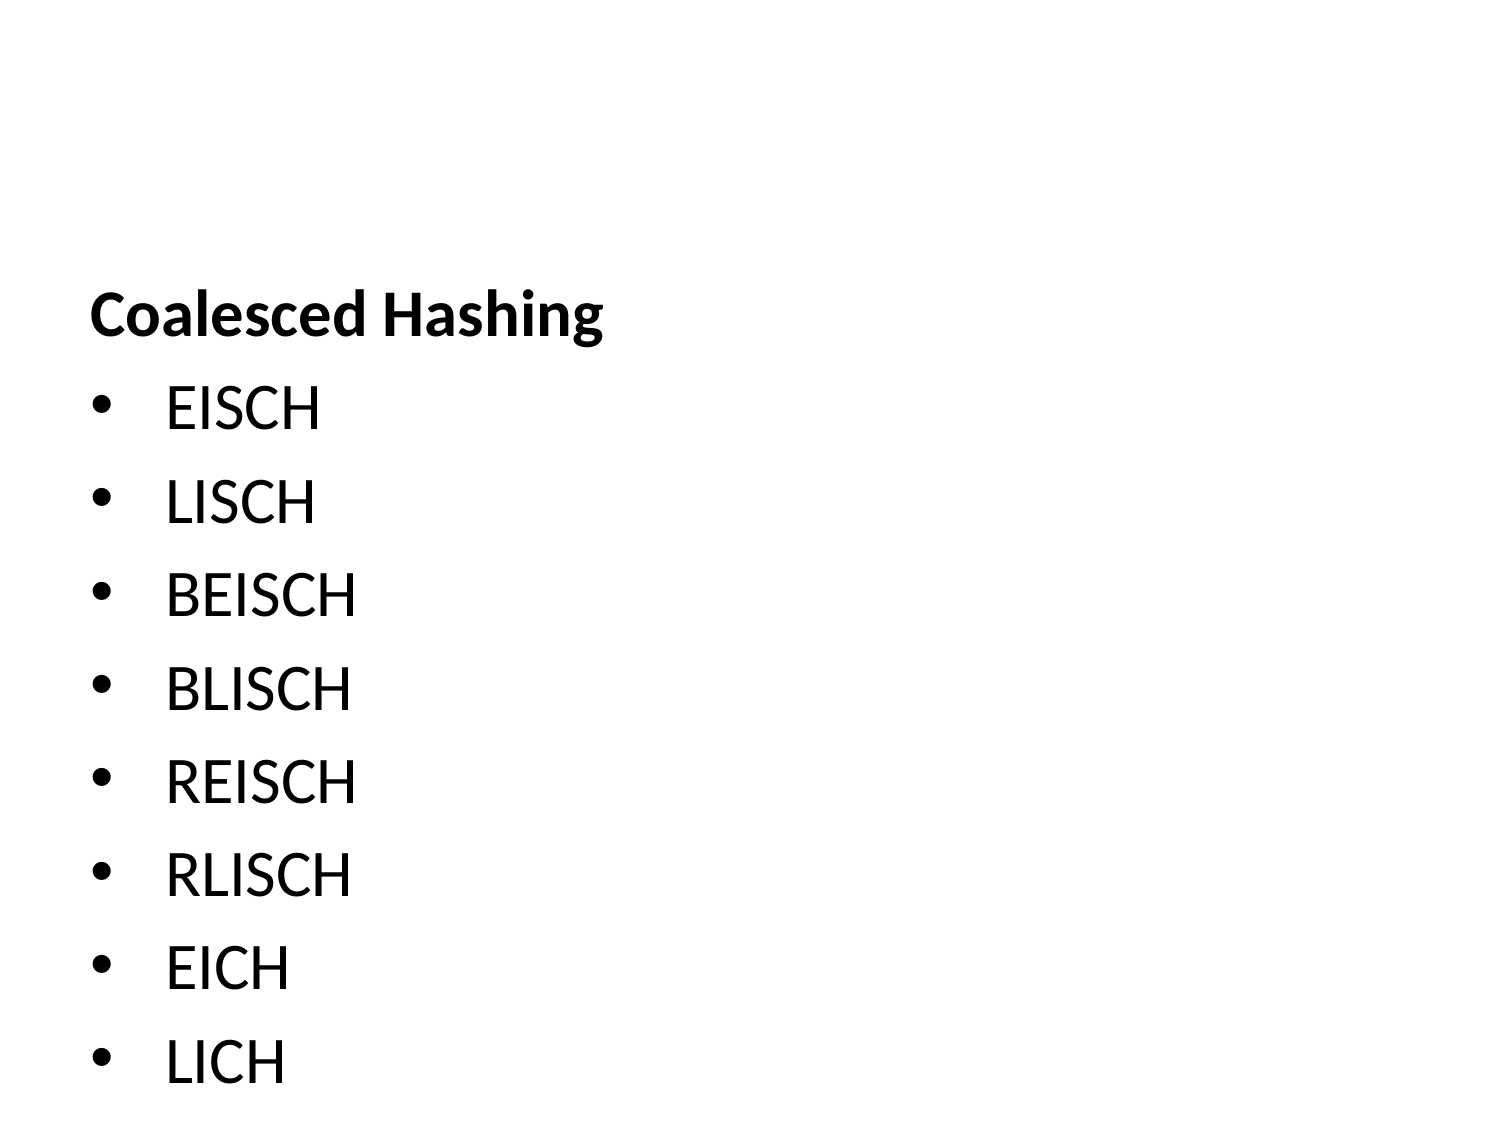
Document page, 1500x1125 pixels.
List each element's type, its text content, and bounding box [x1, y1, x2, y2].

list Coalesced Hashing EISCH LISCH BEISCH BLISCH REISCH RLISCH EICH LICH https://www.cs.bilkent.edu.tr/~kdincer/teaching/spring1999/bu-bil212-fo/lectures/pdf-files/bil212-chp6-2.pdf [75, 262, 1425, 1005]
